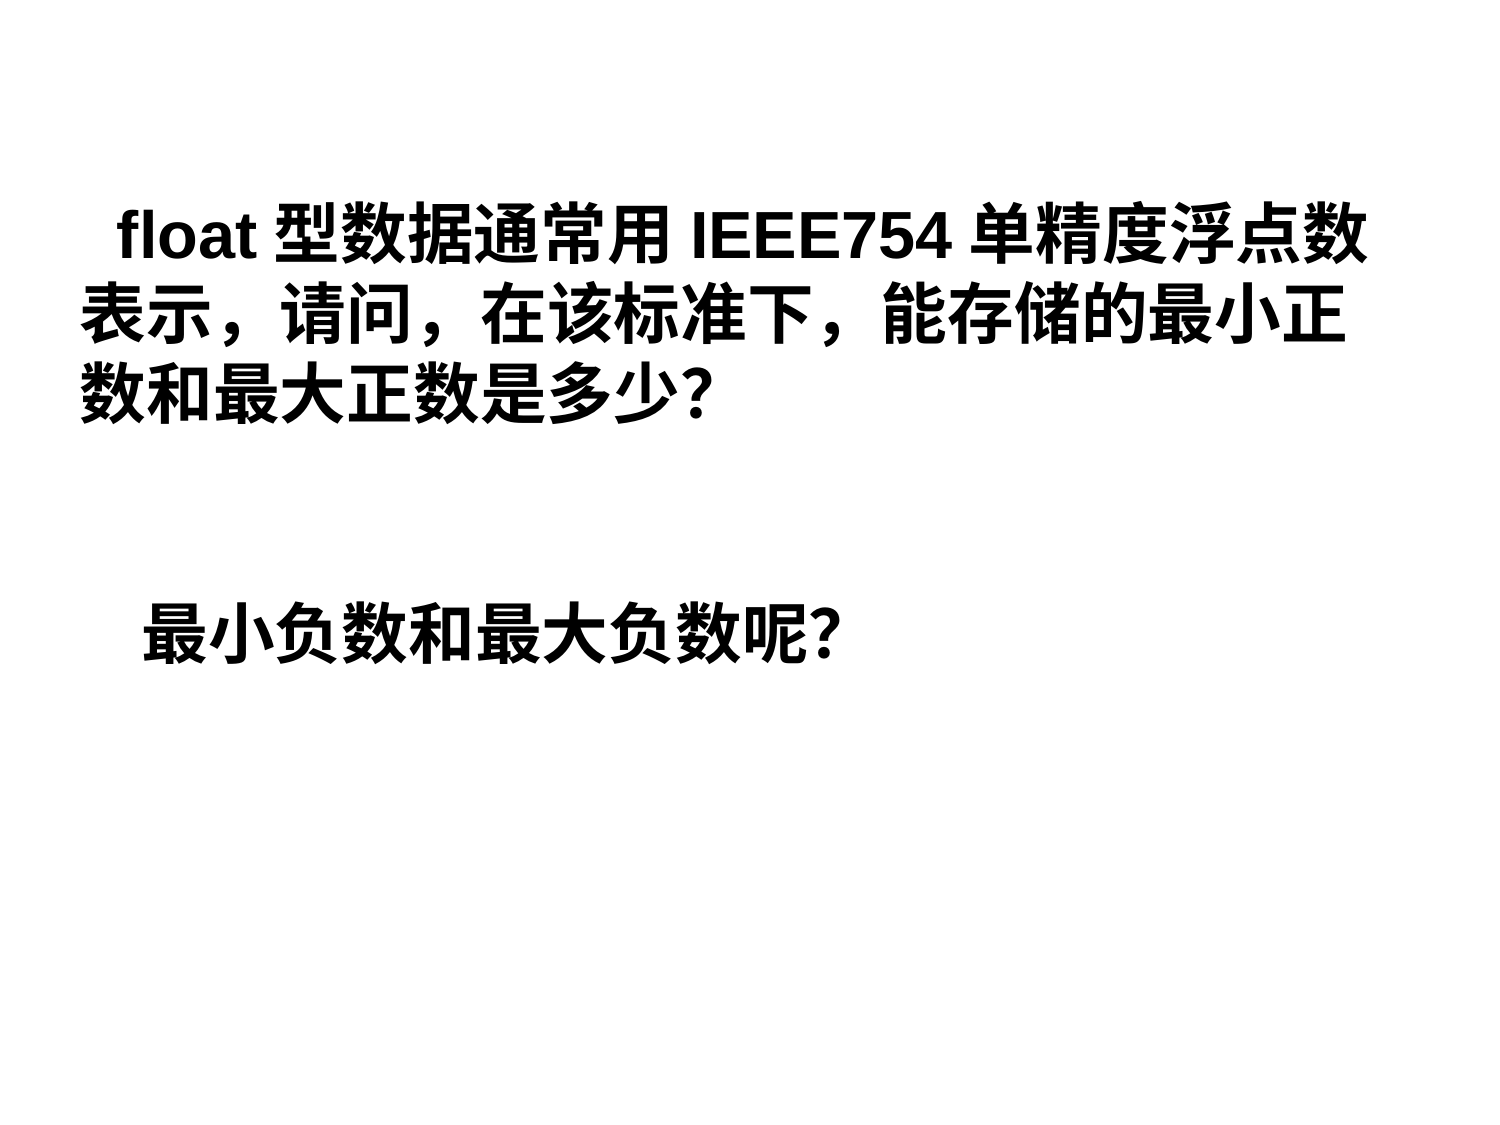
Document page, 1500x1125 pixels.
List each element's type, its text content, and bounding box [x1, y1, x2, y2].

list float型数据通常用IEEE754单精度浮点数表示，请问，在该标准下，能存储的最小正数和最大正数是多少？ 最小负数和最大负数呢？ [64, 184, 1415, 927]
